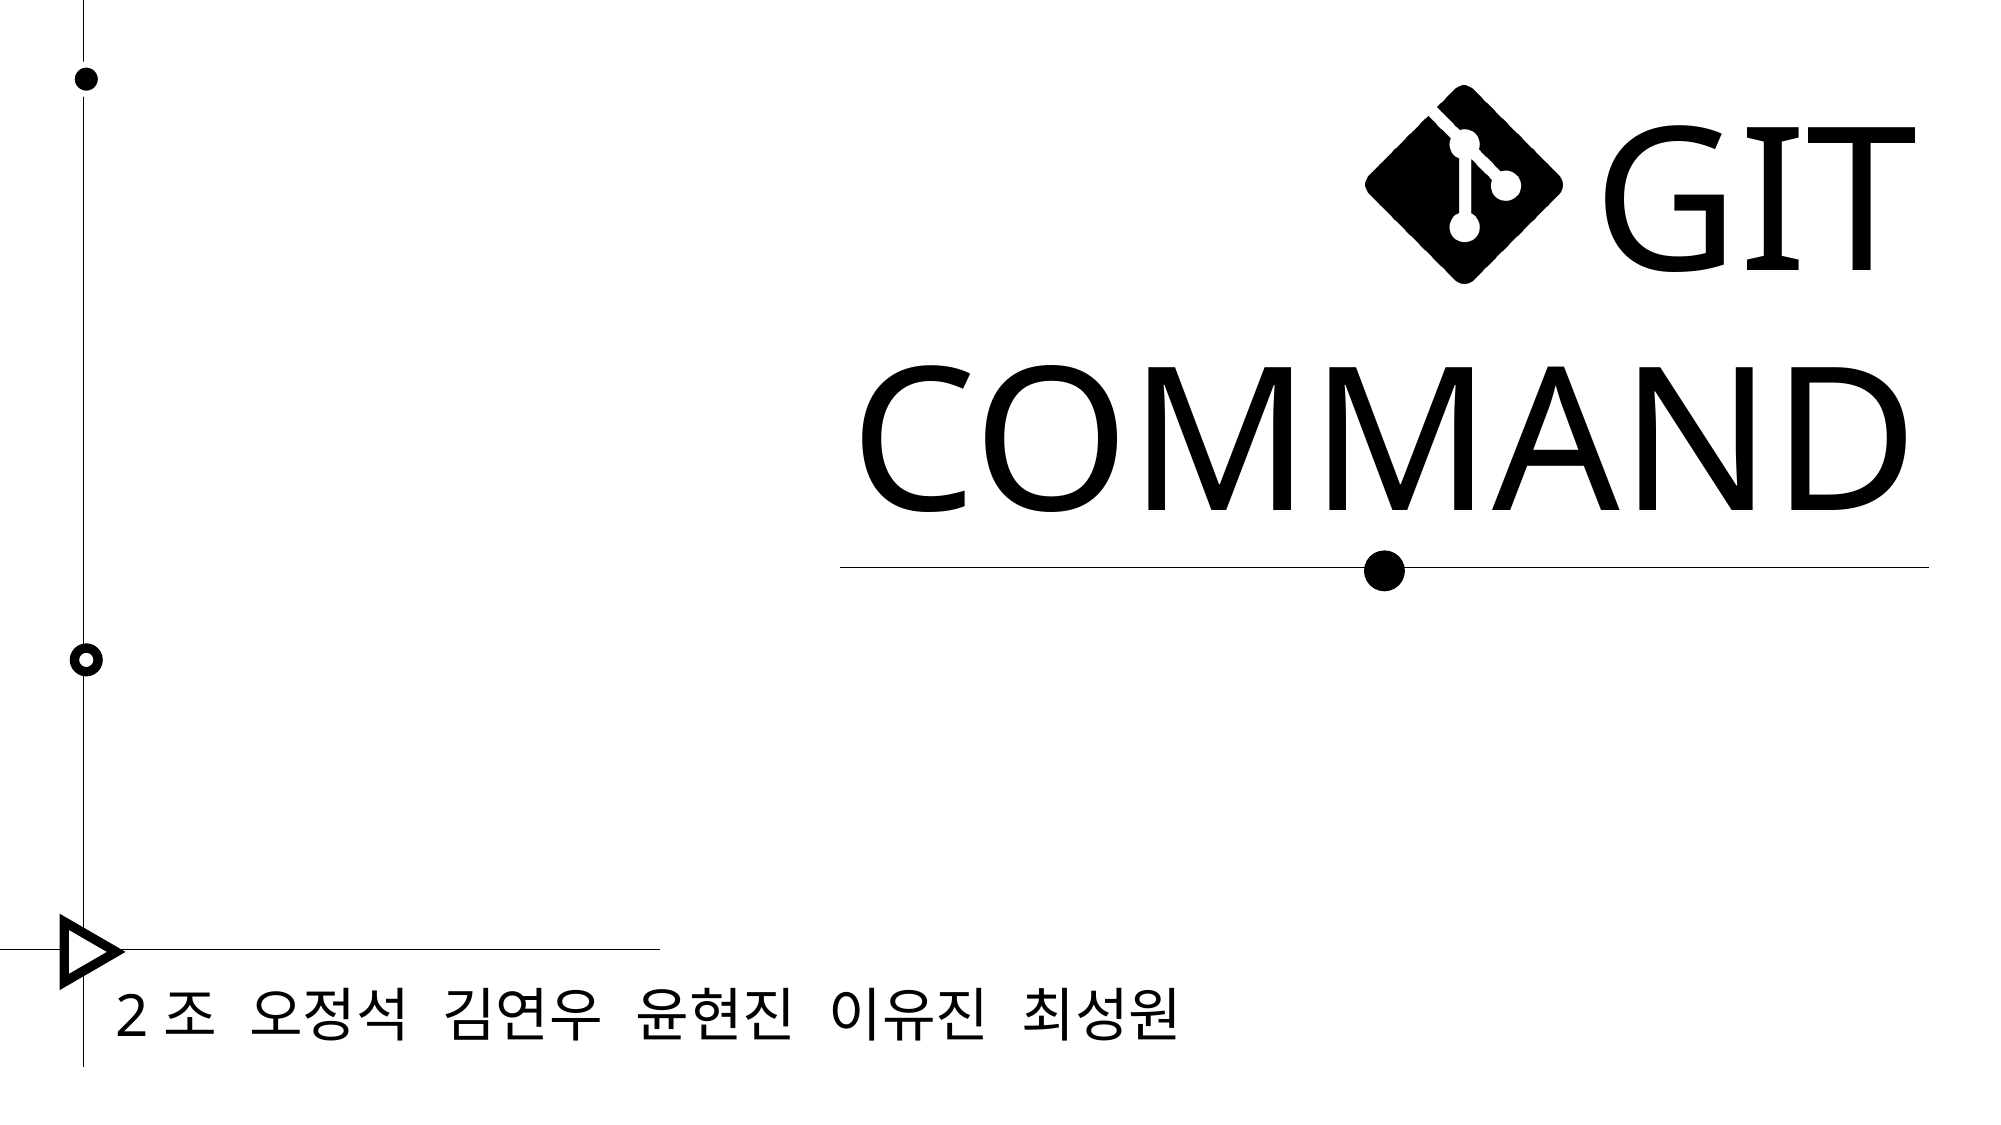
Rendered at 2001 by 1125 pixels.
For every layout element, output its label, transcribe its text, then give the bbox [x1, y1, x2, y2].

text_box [0, 0, 661, 1067]
picture [1365, 85, 1563, 284]
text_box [840, 550, 1929, 592]
text_box GIT COMMAND [835, 62, 1933, 558]
text_box 2조 오정석 김연우 윤현진 이유진 최성원 [661, 970, 1400, 1056]
